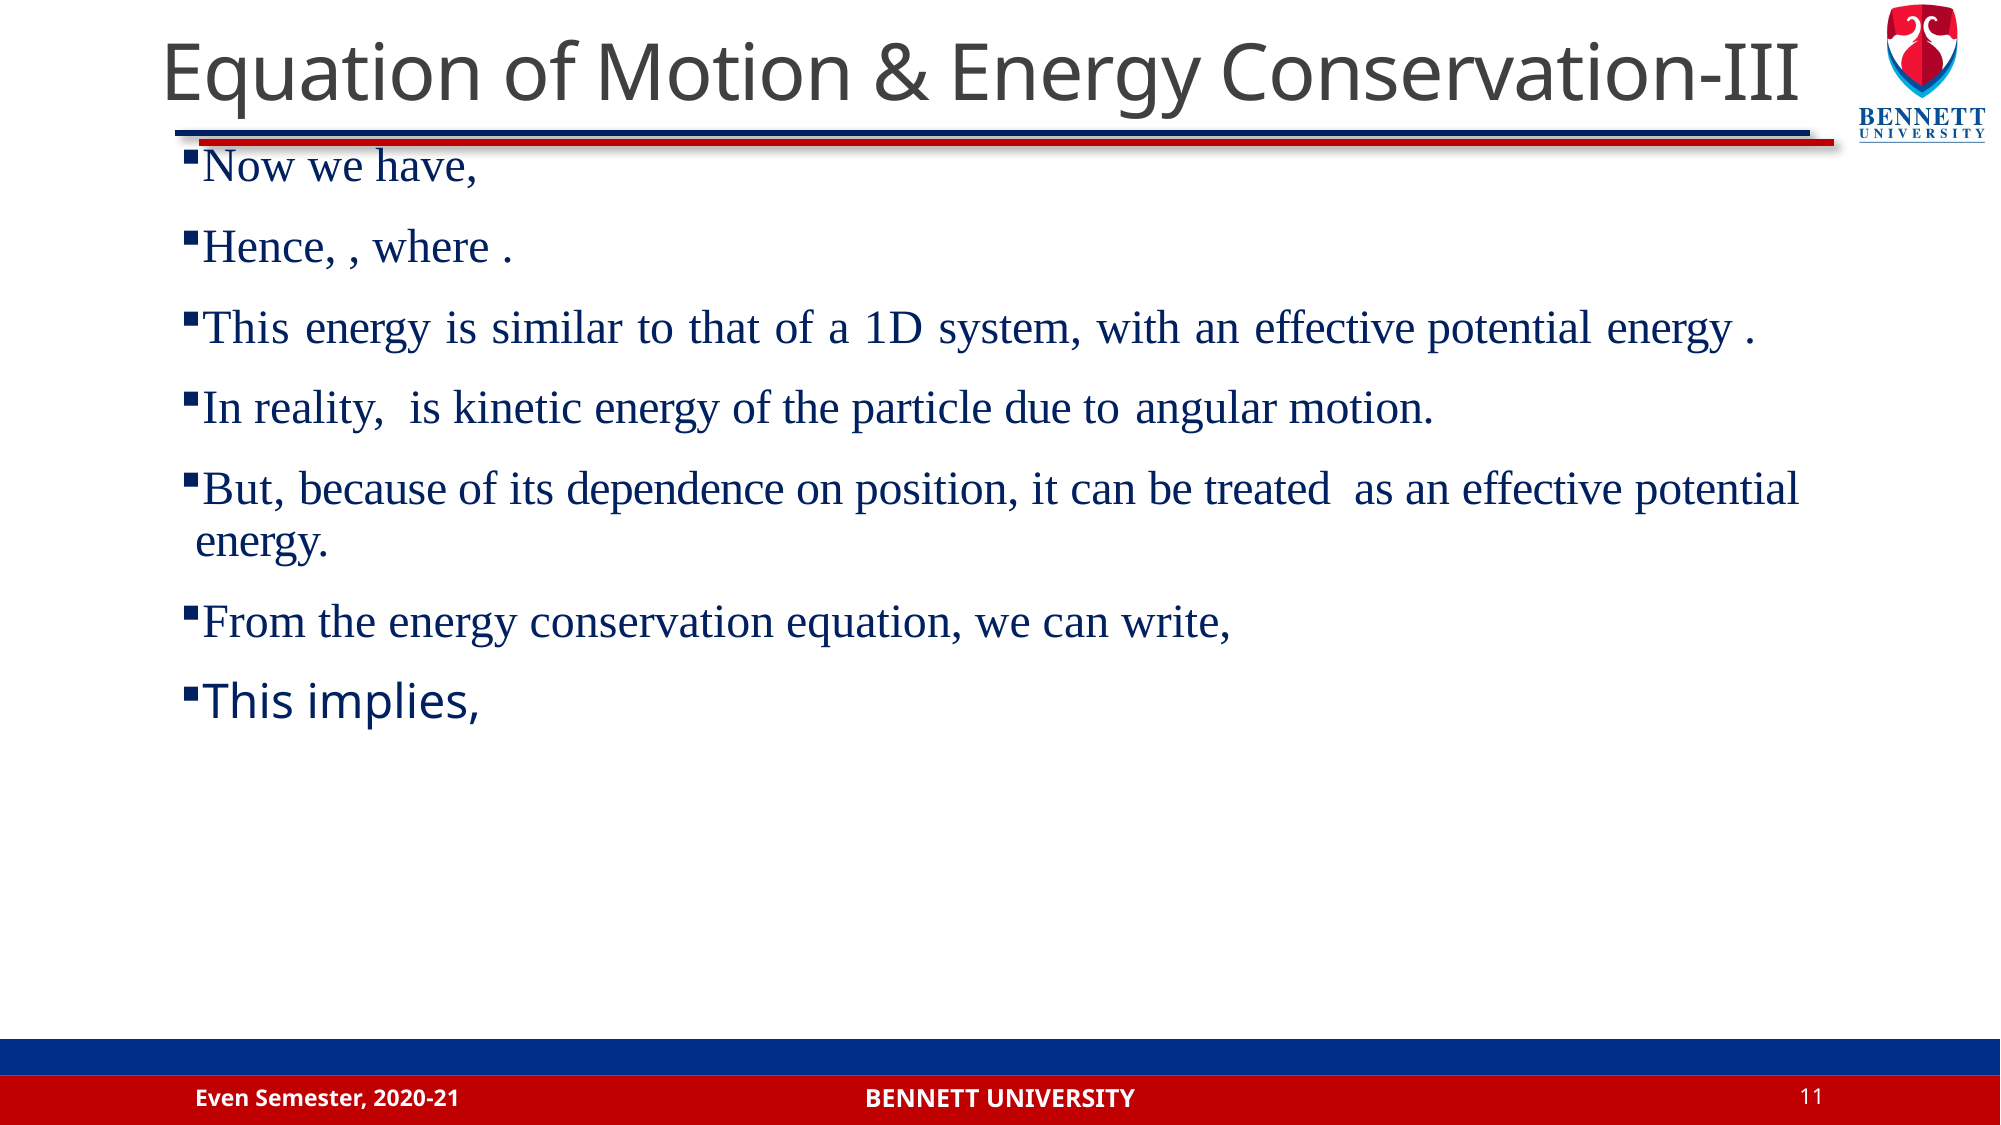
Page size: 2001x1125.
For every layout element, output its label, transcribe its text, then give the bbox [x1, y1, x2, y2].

title Equation of Motion & Energy Conservation-III [145, 14, 1852, 125]
footer Bennett university [604, 1077, 1396, 1122]
slide_number 11 [1624, 1075, 1840, 1120]
picture [1851, 1, 1993, 144]
slide_number Even Semester, 2020-21 [180, 1075, 586, 1120]
